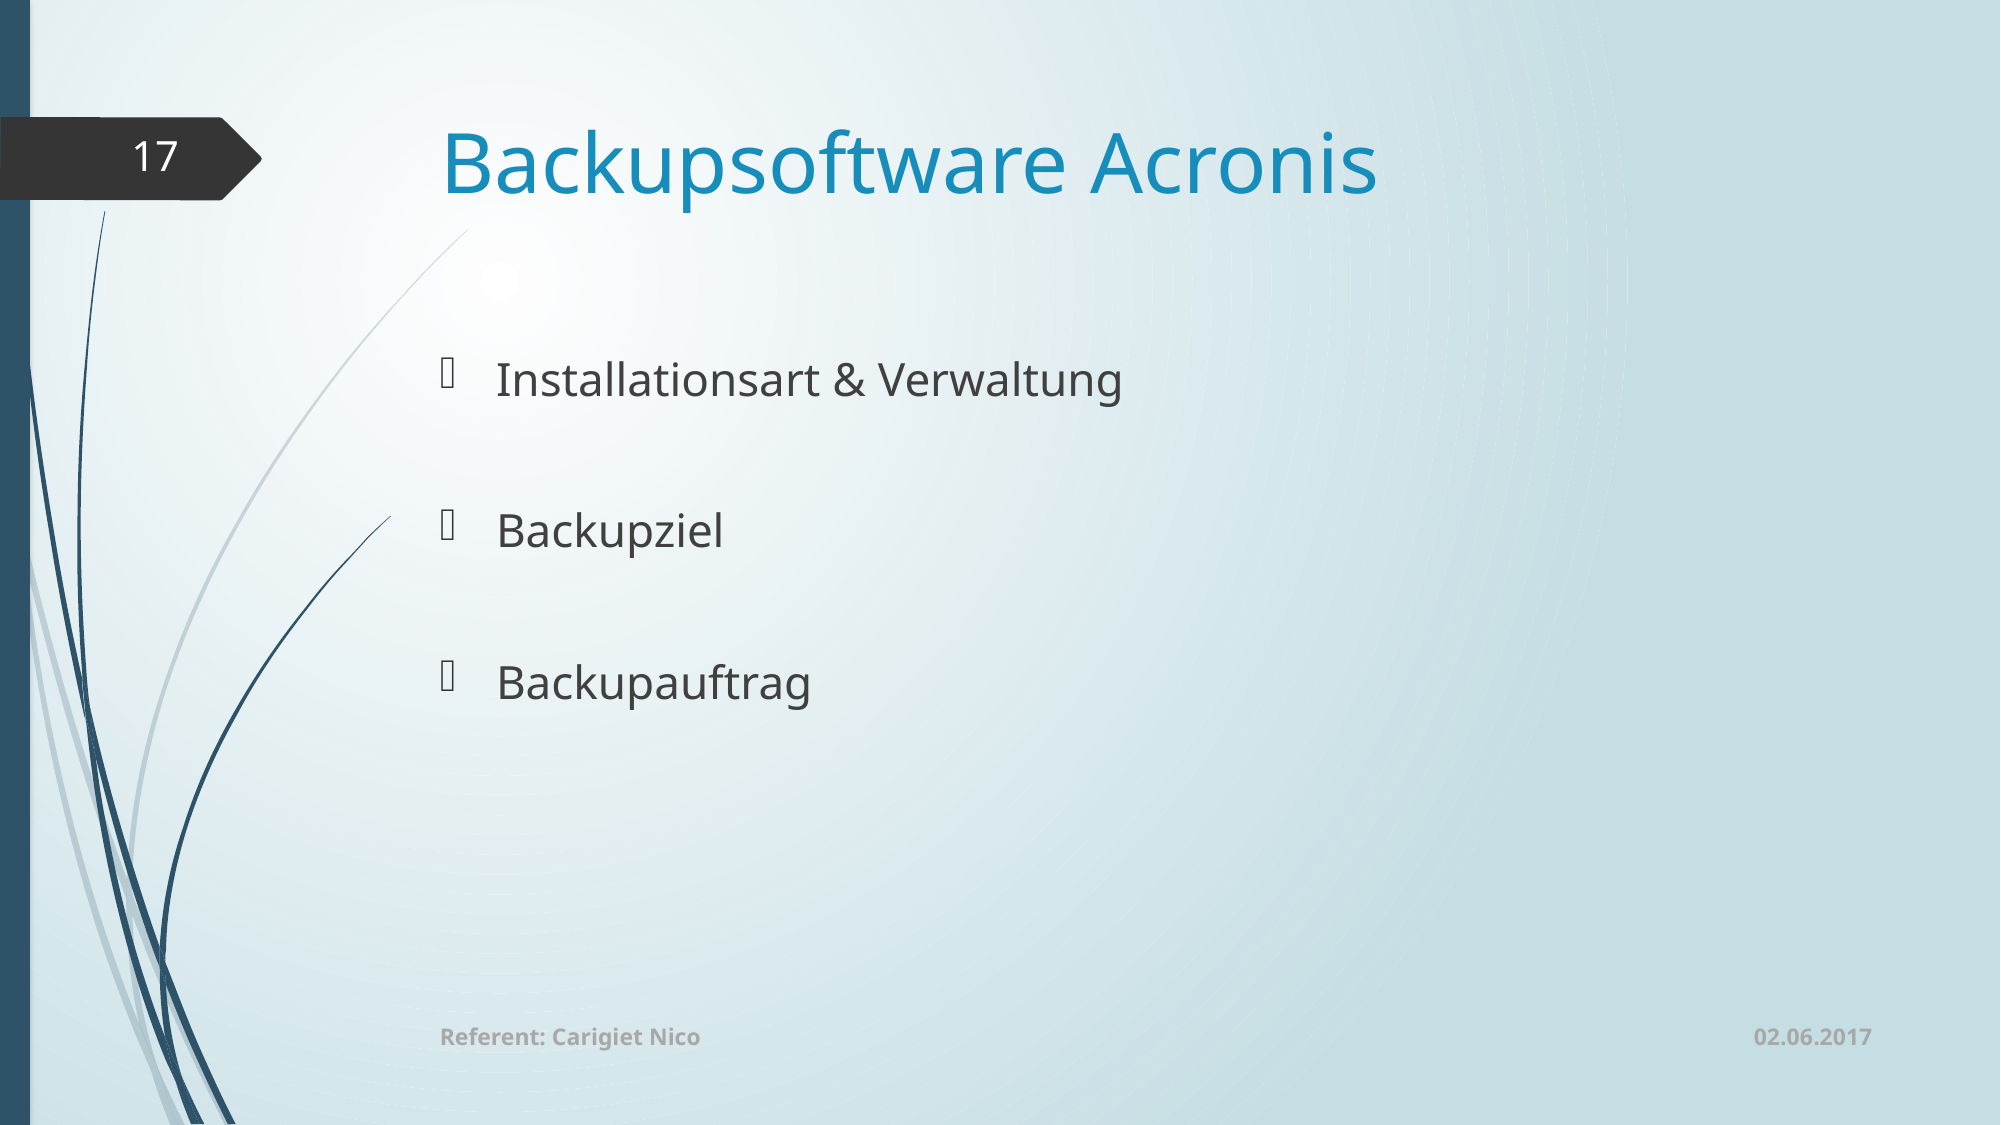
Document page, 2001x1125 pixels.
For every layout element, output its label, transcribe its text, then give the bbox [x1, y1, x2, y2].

list Installationsart & Verwaltung Backupziel Backupauftrag [424, 267, 1888, 971]
slide_number 17 [66, 128, 195, 189]
footer Referent: Carigiet Nico [424, 1006, 1675, 1067]
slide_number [1699, 1005, 1888, 1067]
title Backupsoftware Acronis [425, 102, 1888, 222]
